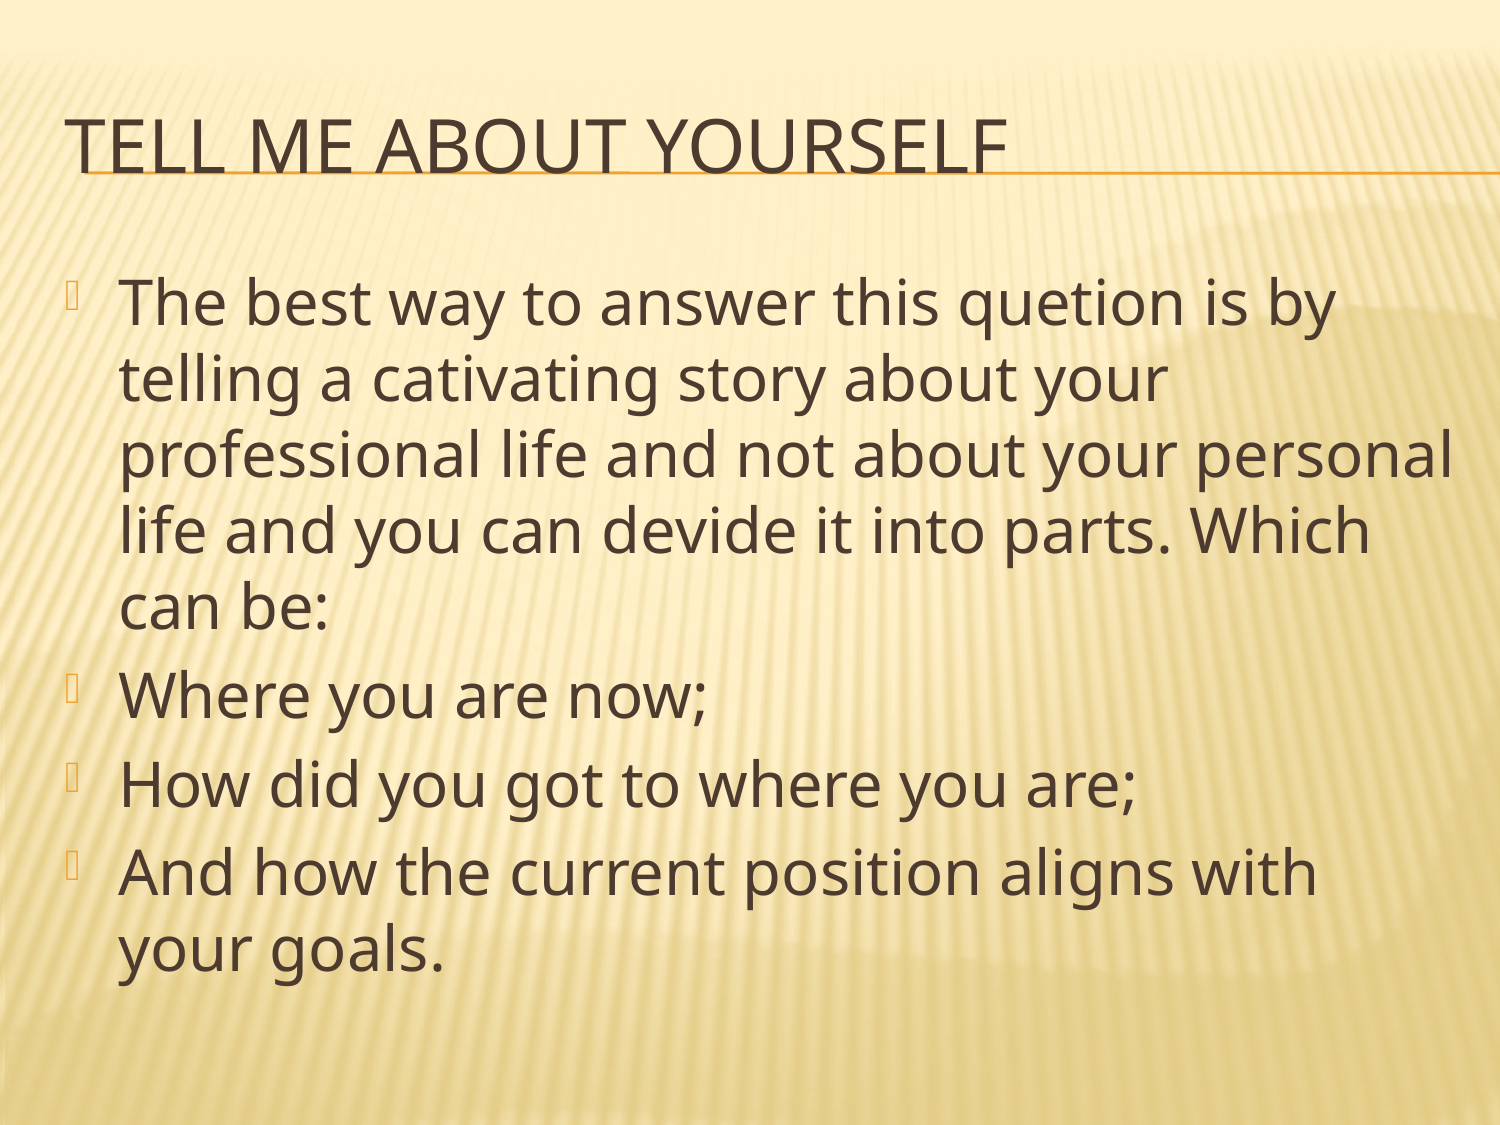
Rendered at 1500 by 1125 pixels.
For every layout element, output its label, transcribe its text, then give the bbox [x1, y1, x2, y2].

list The best way to answer this quetion is by telling a cativating story about your professional life and not about your personal life and you can devide it into parts. Which can be: Where you are now; How did you got to where you are; And how the current position aligns with your goals. [50, 254, 1475, 998]
title Tell me about yourself [50, 75, 1475, 213]
